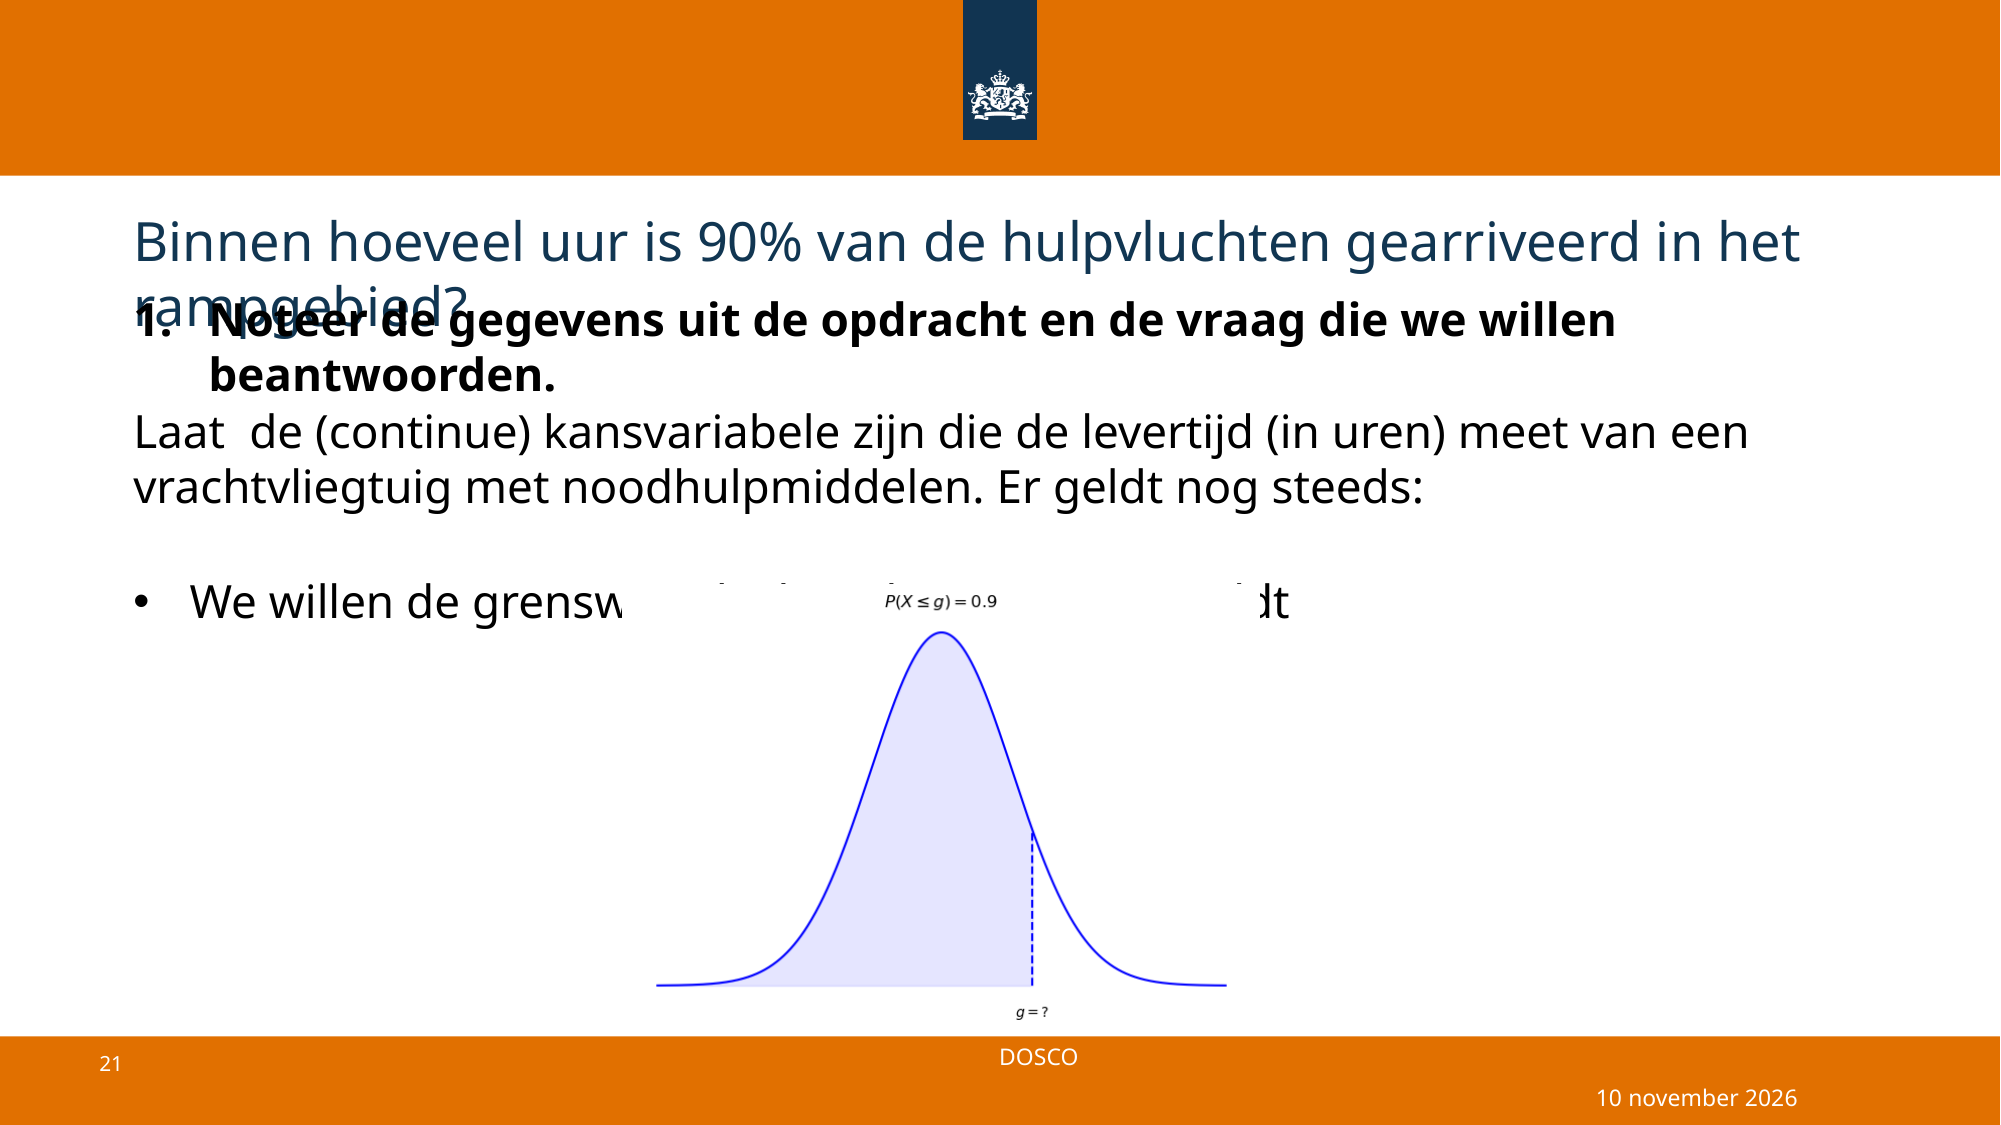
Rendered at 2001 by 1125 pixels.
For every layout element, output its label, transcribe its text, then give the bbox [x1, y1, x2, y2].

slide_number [1580, 1069, 1946, 1125]
picture [963, 0, 1037, 140]
title Binnen hoeveel uur is 90% van de hulpvluchten gearriveerd in het rampgebied? [133, 207, 1946, 340]
picture [621, 583, 1261, 1029]
